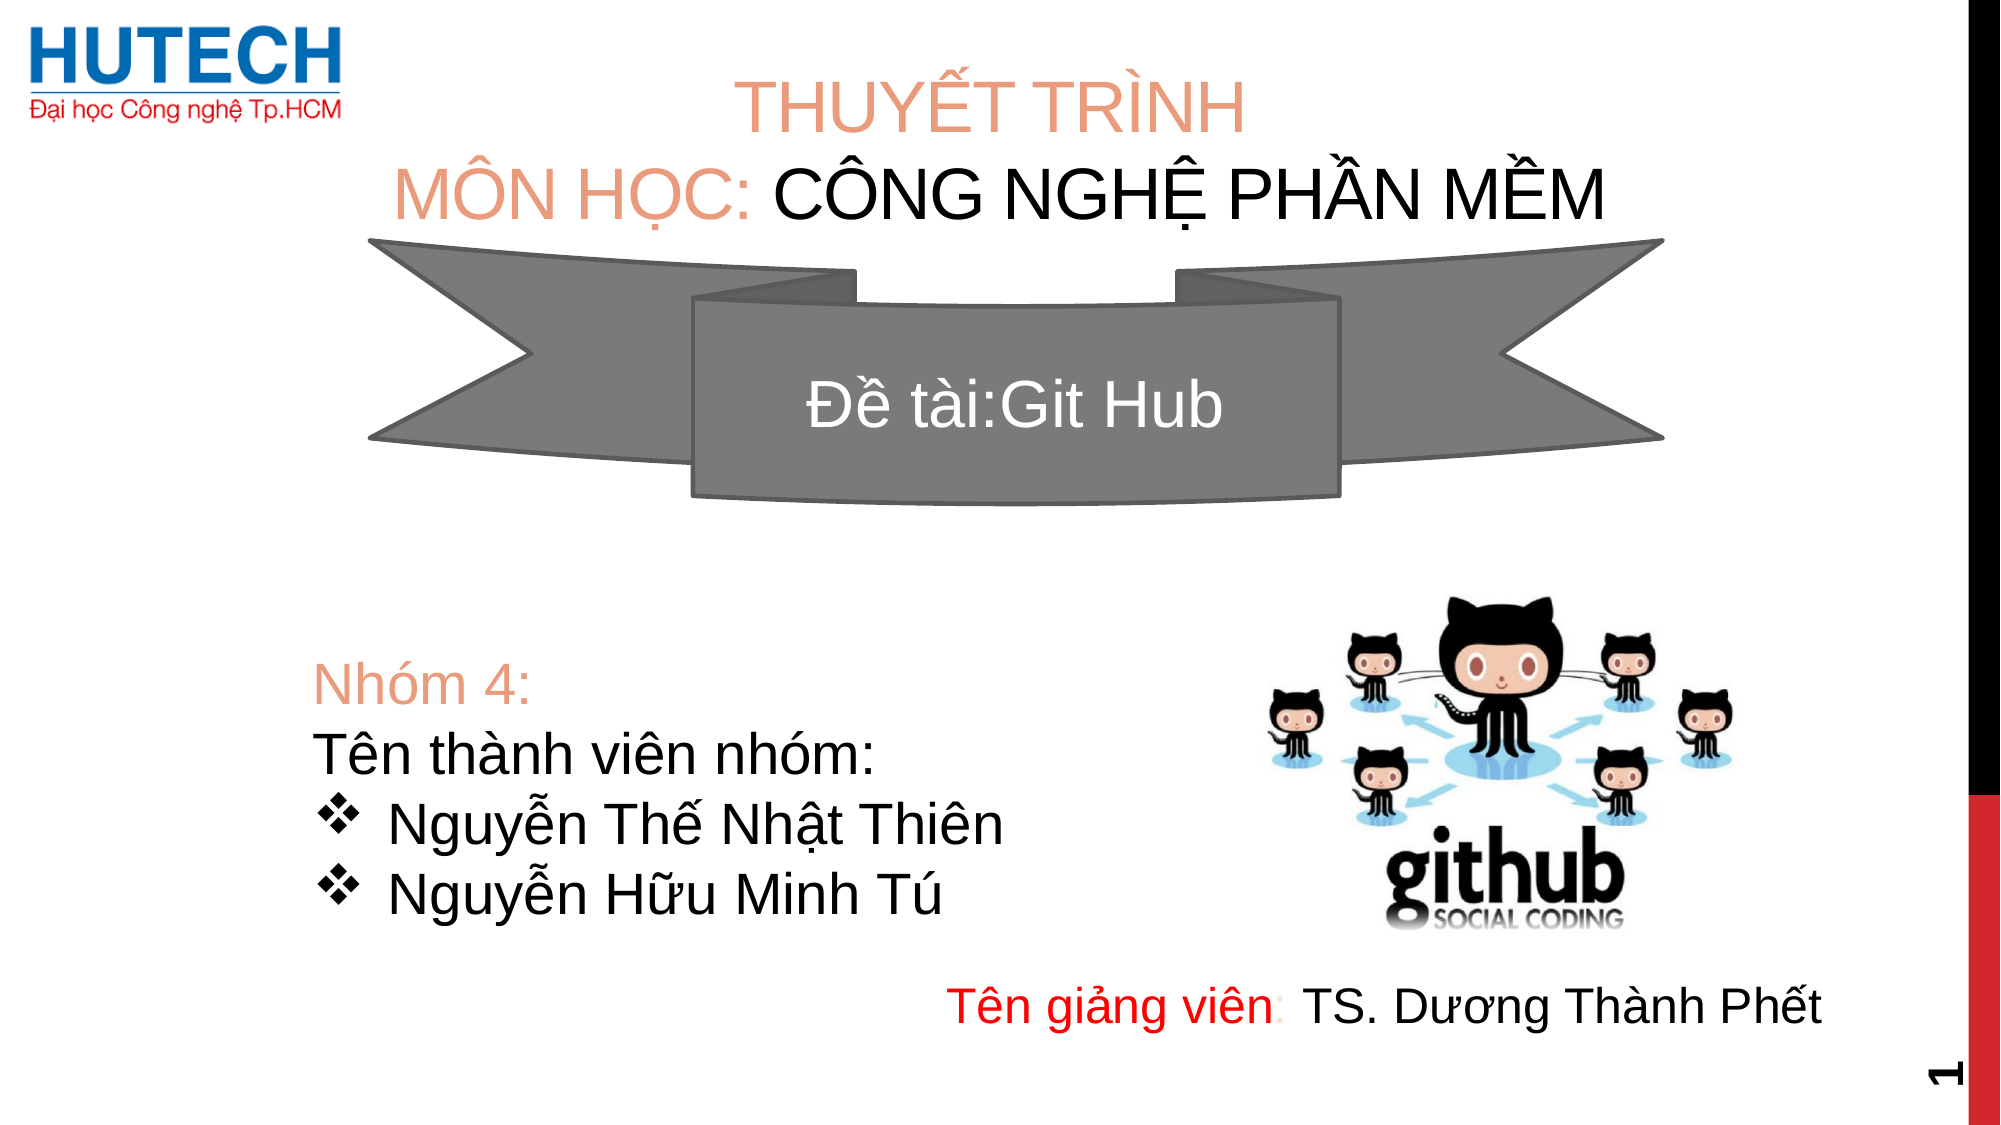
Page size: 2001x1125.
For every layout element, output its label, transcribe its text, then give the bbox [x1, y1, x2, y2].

picture [1173, 520, 1813, 938]
text_box Tên giảng viên: TS. Dương Thành Phết [931, 965, 1949, 1101]
title Thuyết trình Môn học: Công nghệ phần mềm [325, 68, 1675, 225]
text_box Nhóm 4: Tên thành viên nhóm: Nguyễn Thế Nhật Thiên Nguyễn Hữu Minh Tú [297, 568, 1083, 934]
picture [0, 0, 371, 151]
slide_number 1 [1903, 887, 1984, 1104]
text_box Đề tài:Git Hub [367, 238, 1665, 507]
